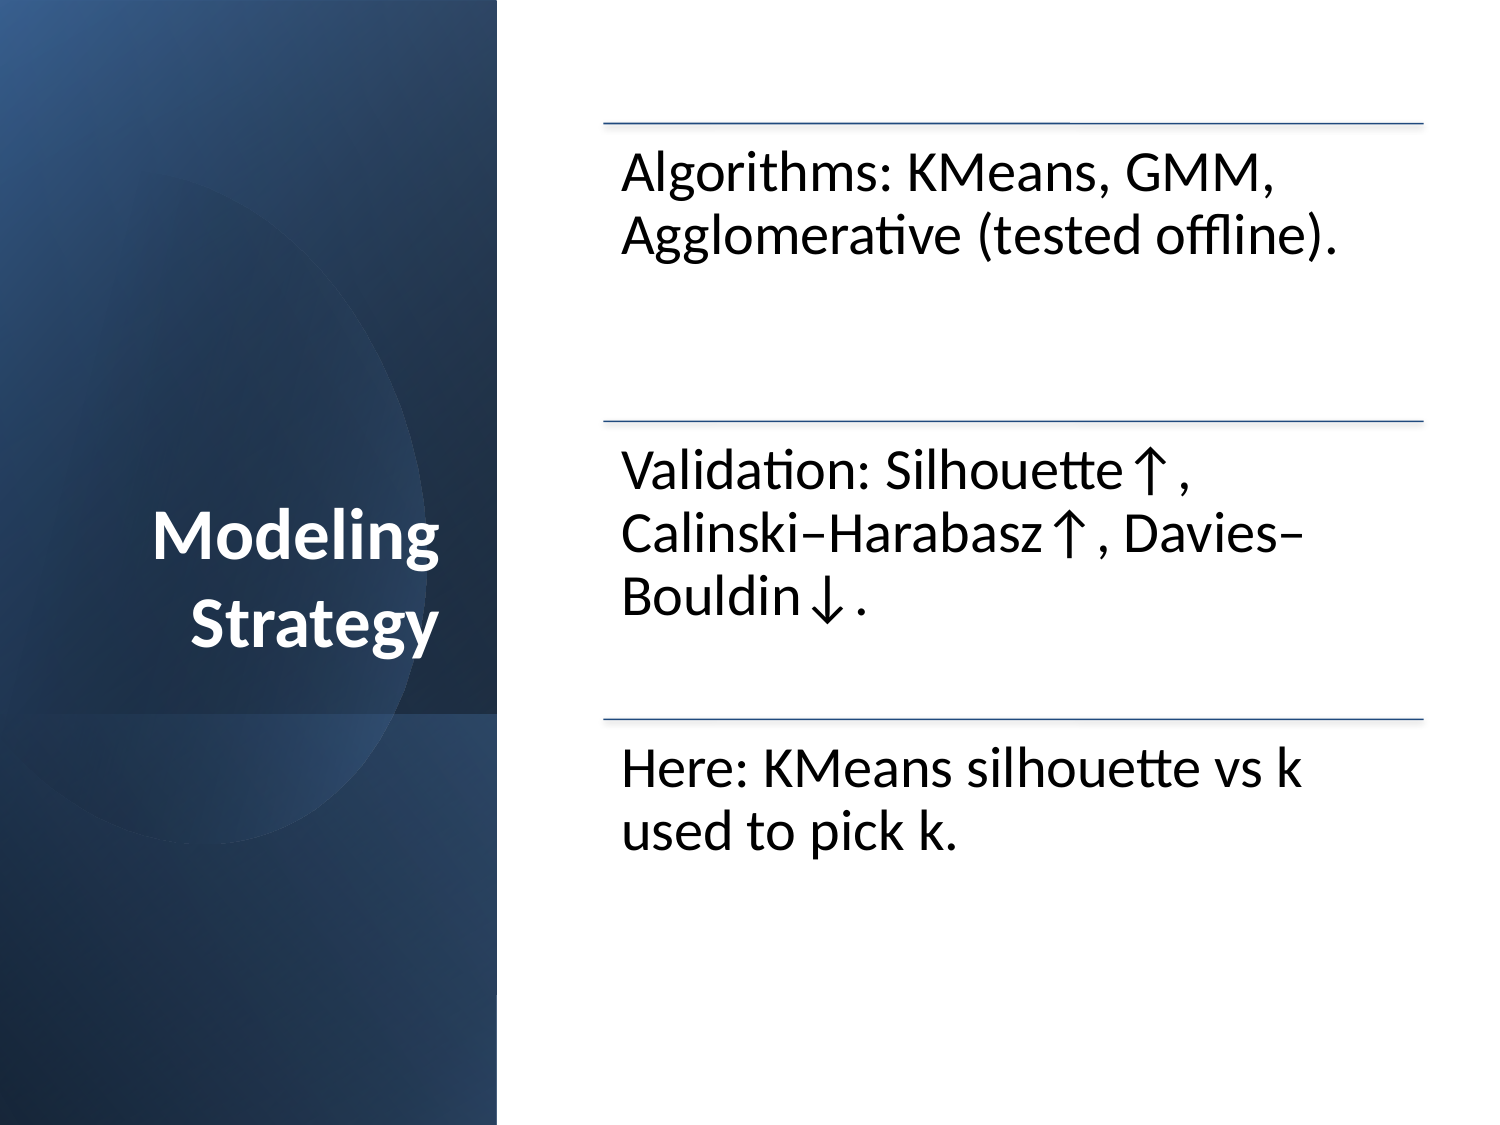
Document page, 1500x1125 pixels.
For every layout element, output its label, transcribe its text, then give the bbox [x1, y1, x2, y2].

title Modeling Strategy [72, 276, 456, 670]
text_box [0, 0, 499, 1125]
text_box [499, 0, 1500, 1125]
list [603, 122, 1424, 1018]
